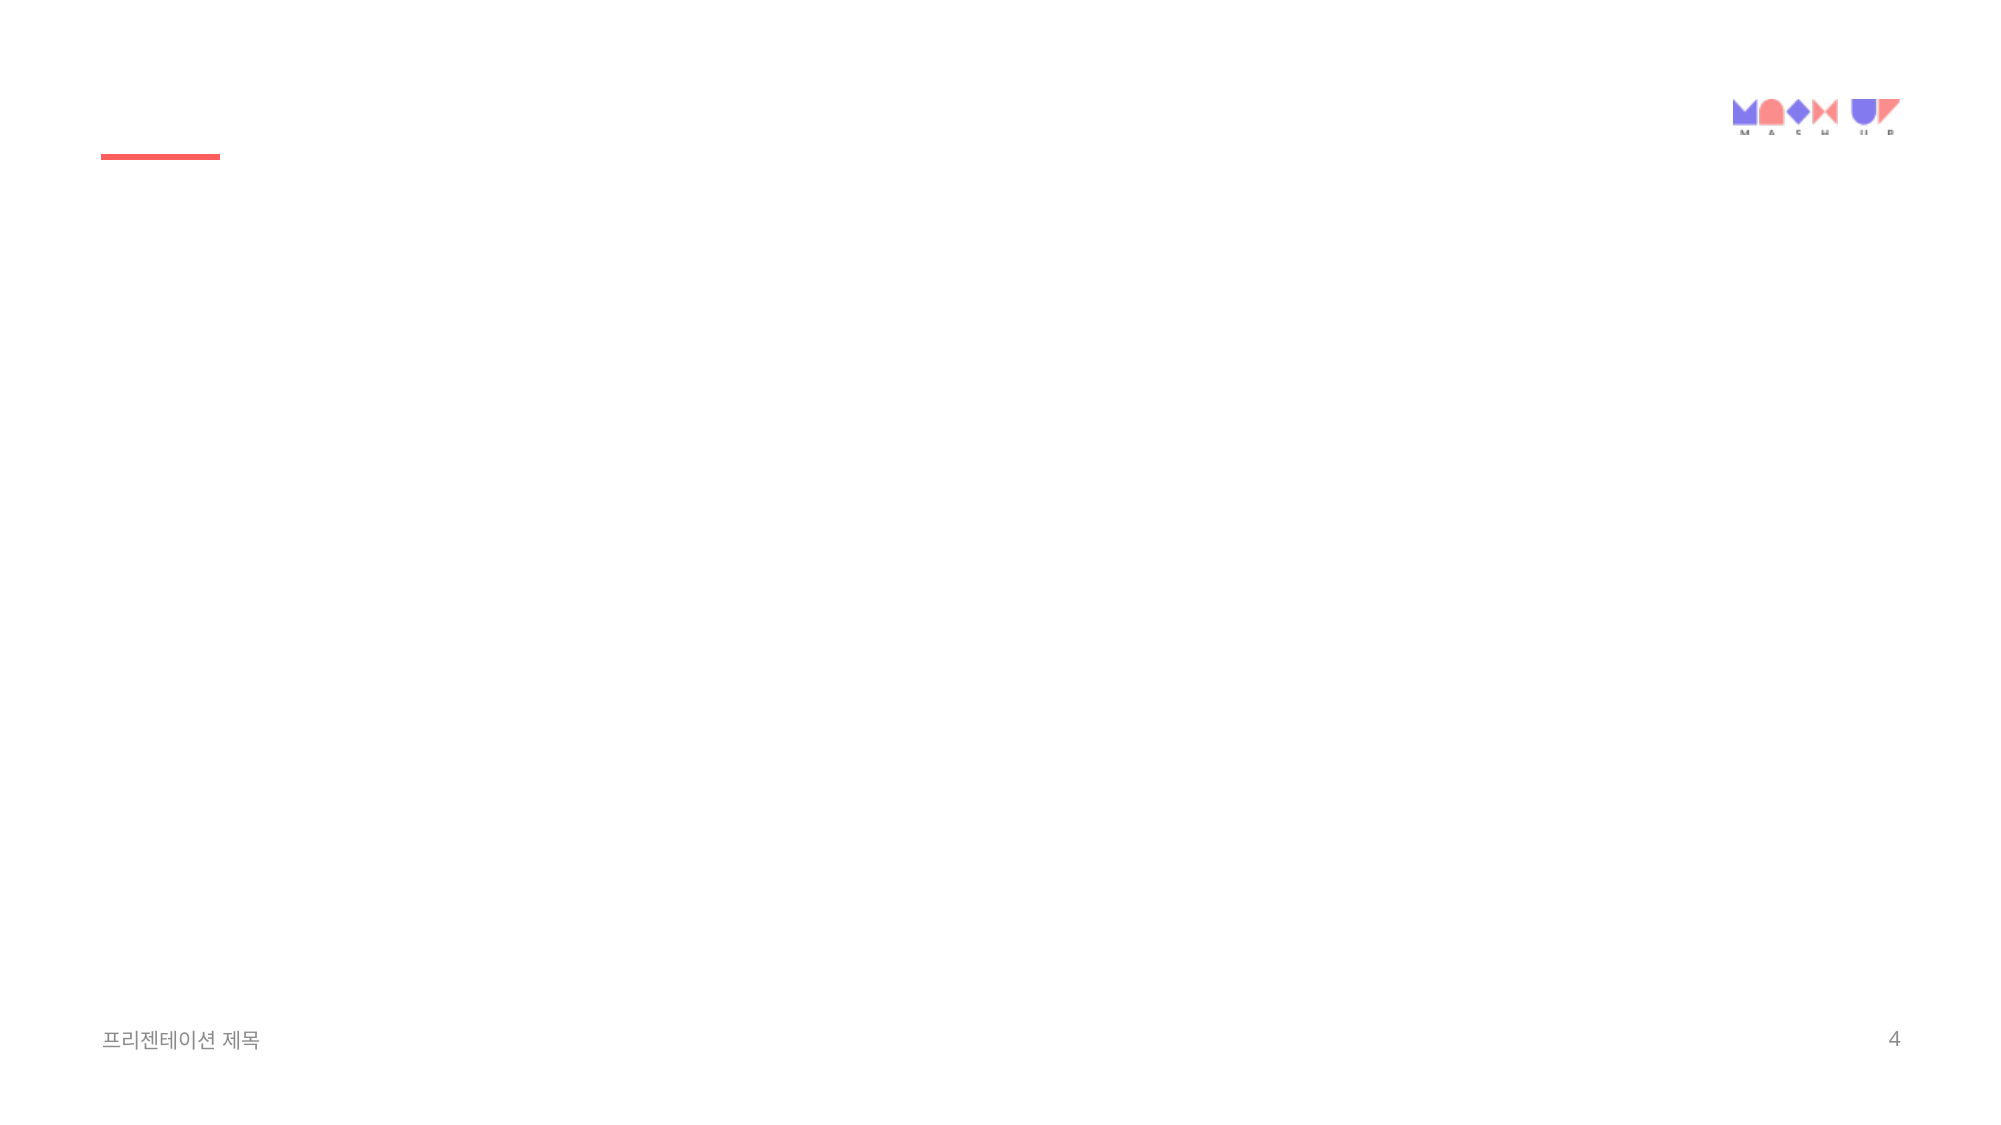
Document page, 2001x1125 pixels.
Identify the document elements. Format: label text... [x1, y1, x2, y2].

footer 프리젠테이션 제목 [87, 1010, 763, 1070]
slide_number 4 [1465, 1010, 1916, 1070]
